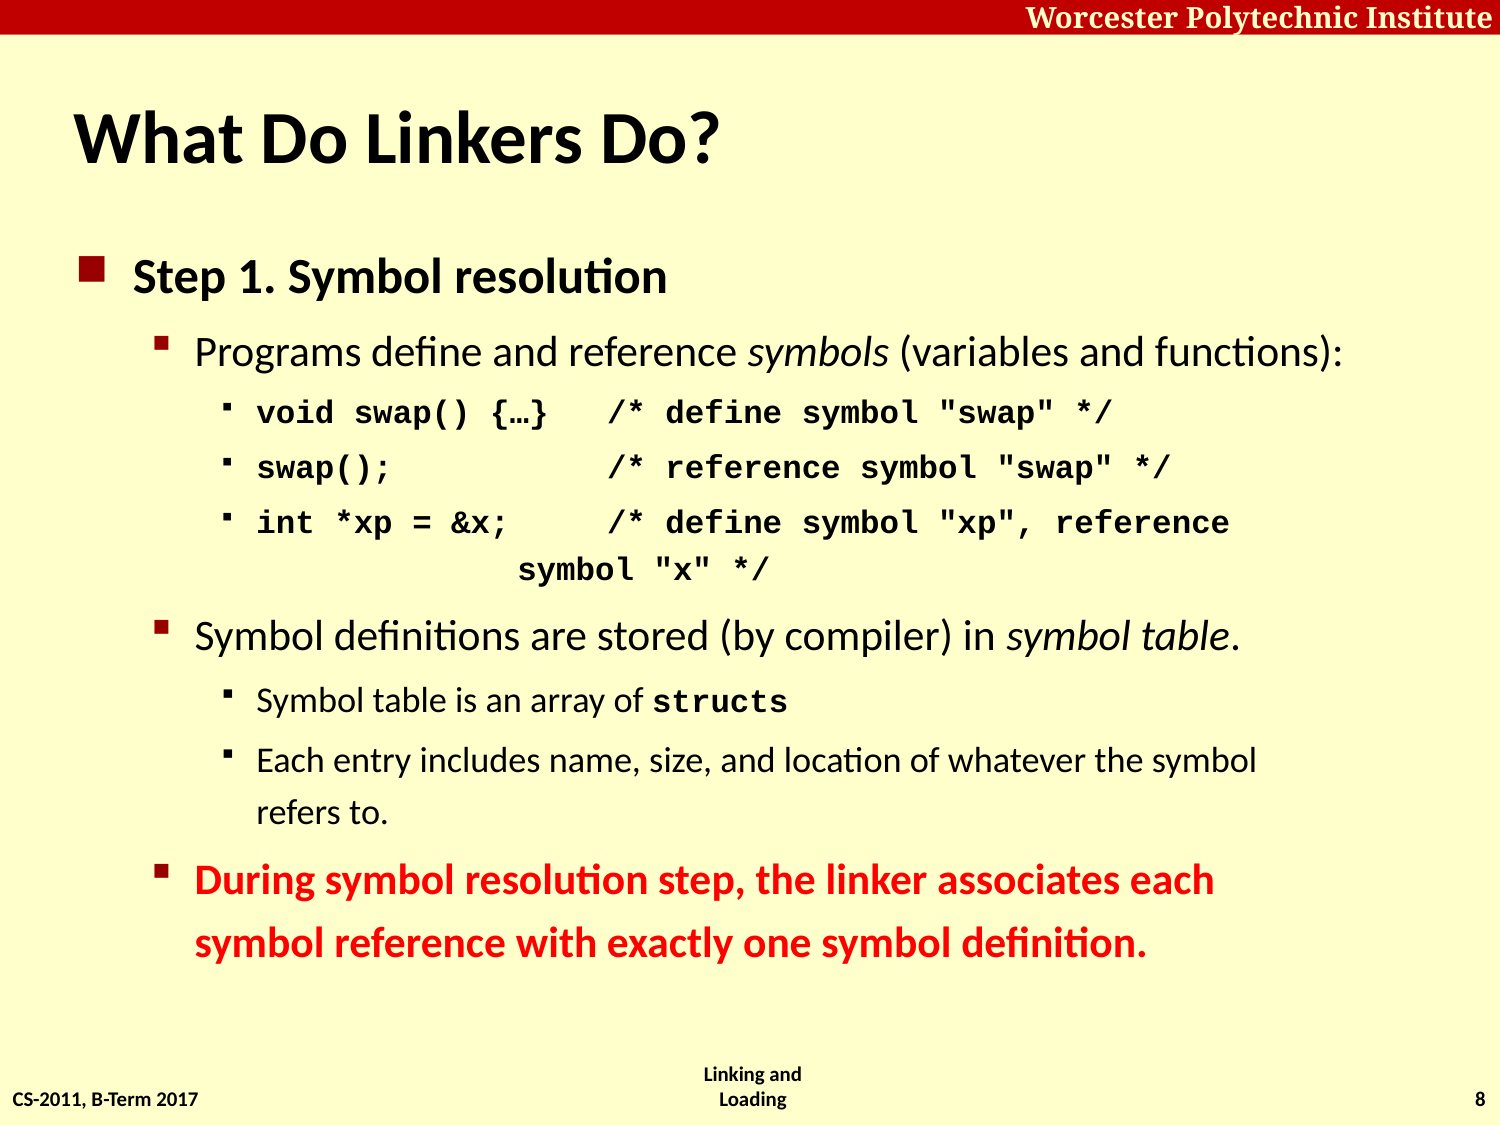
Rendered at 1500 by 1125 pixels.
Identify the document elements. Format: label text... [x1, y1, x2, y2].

slide_number CS-2011, B-Term 2017 [12, 1085, 205, 1111]
footer Linking and Loading [691, 1084, 809, 1111]
list Step 1. Symbol resolution Programs define and reference symbols (variables and functions): void swap() {…} /* define symbol "swap" */ swap(); /* reference symbol "swap" */ int *xp = &x; /* define symbol "xp", reference symbol "x" */ Symbol definitions are stored (by compiler) in symbol table. Symbol table is an array of structs Each entry includes name, size, and location of whatever the symbol refers to. During symbol resolution step, the linker associates each symbol reference with exactly one symbol definition. [64, 223, 1361, 1040]
slide_number 8 [1460, 1085, 1486, 1111]
title What Do Linkers Do? [58, 71, 1305, 197]
